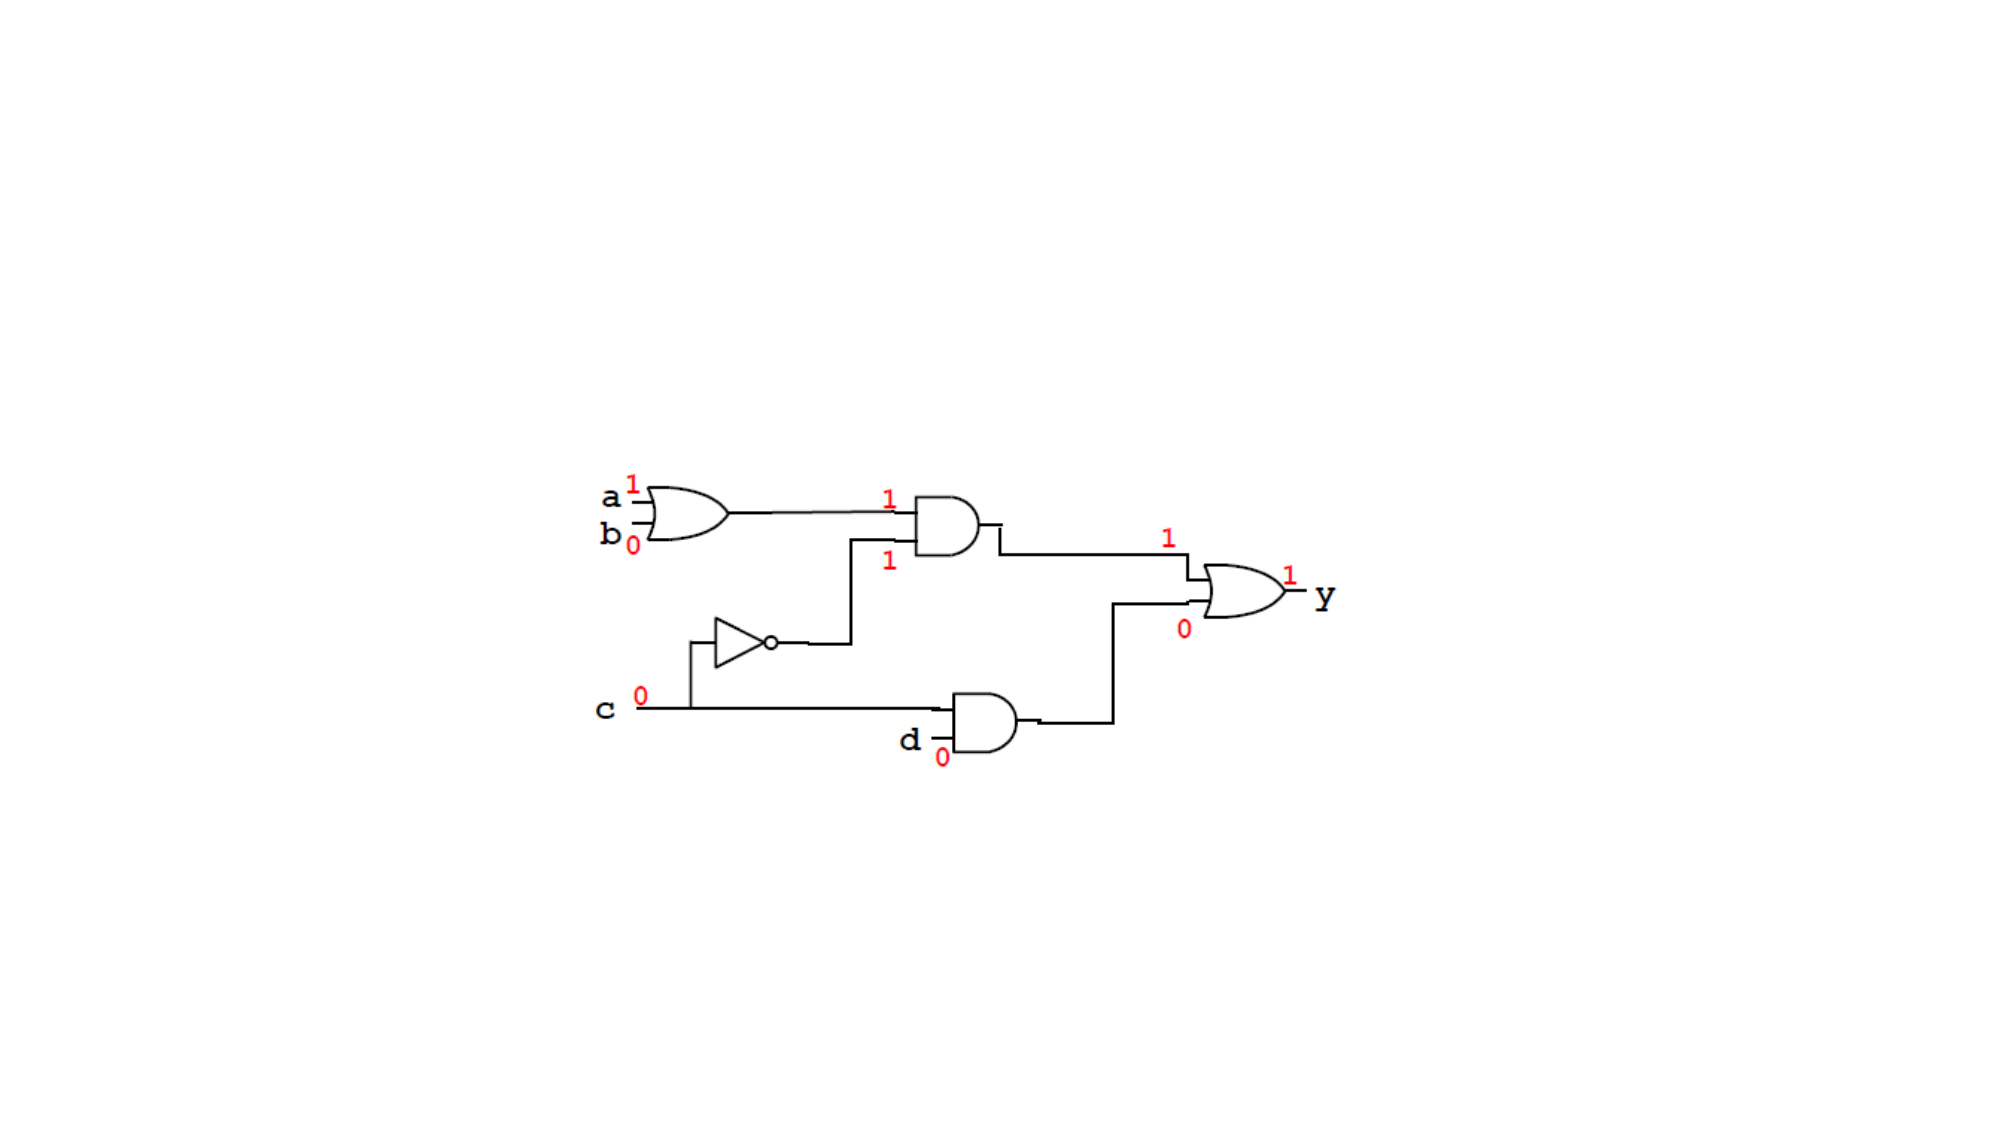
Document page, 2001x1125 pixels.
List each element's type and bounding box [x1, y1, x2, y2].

picture [588, 437, 1384, 824]
